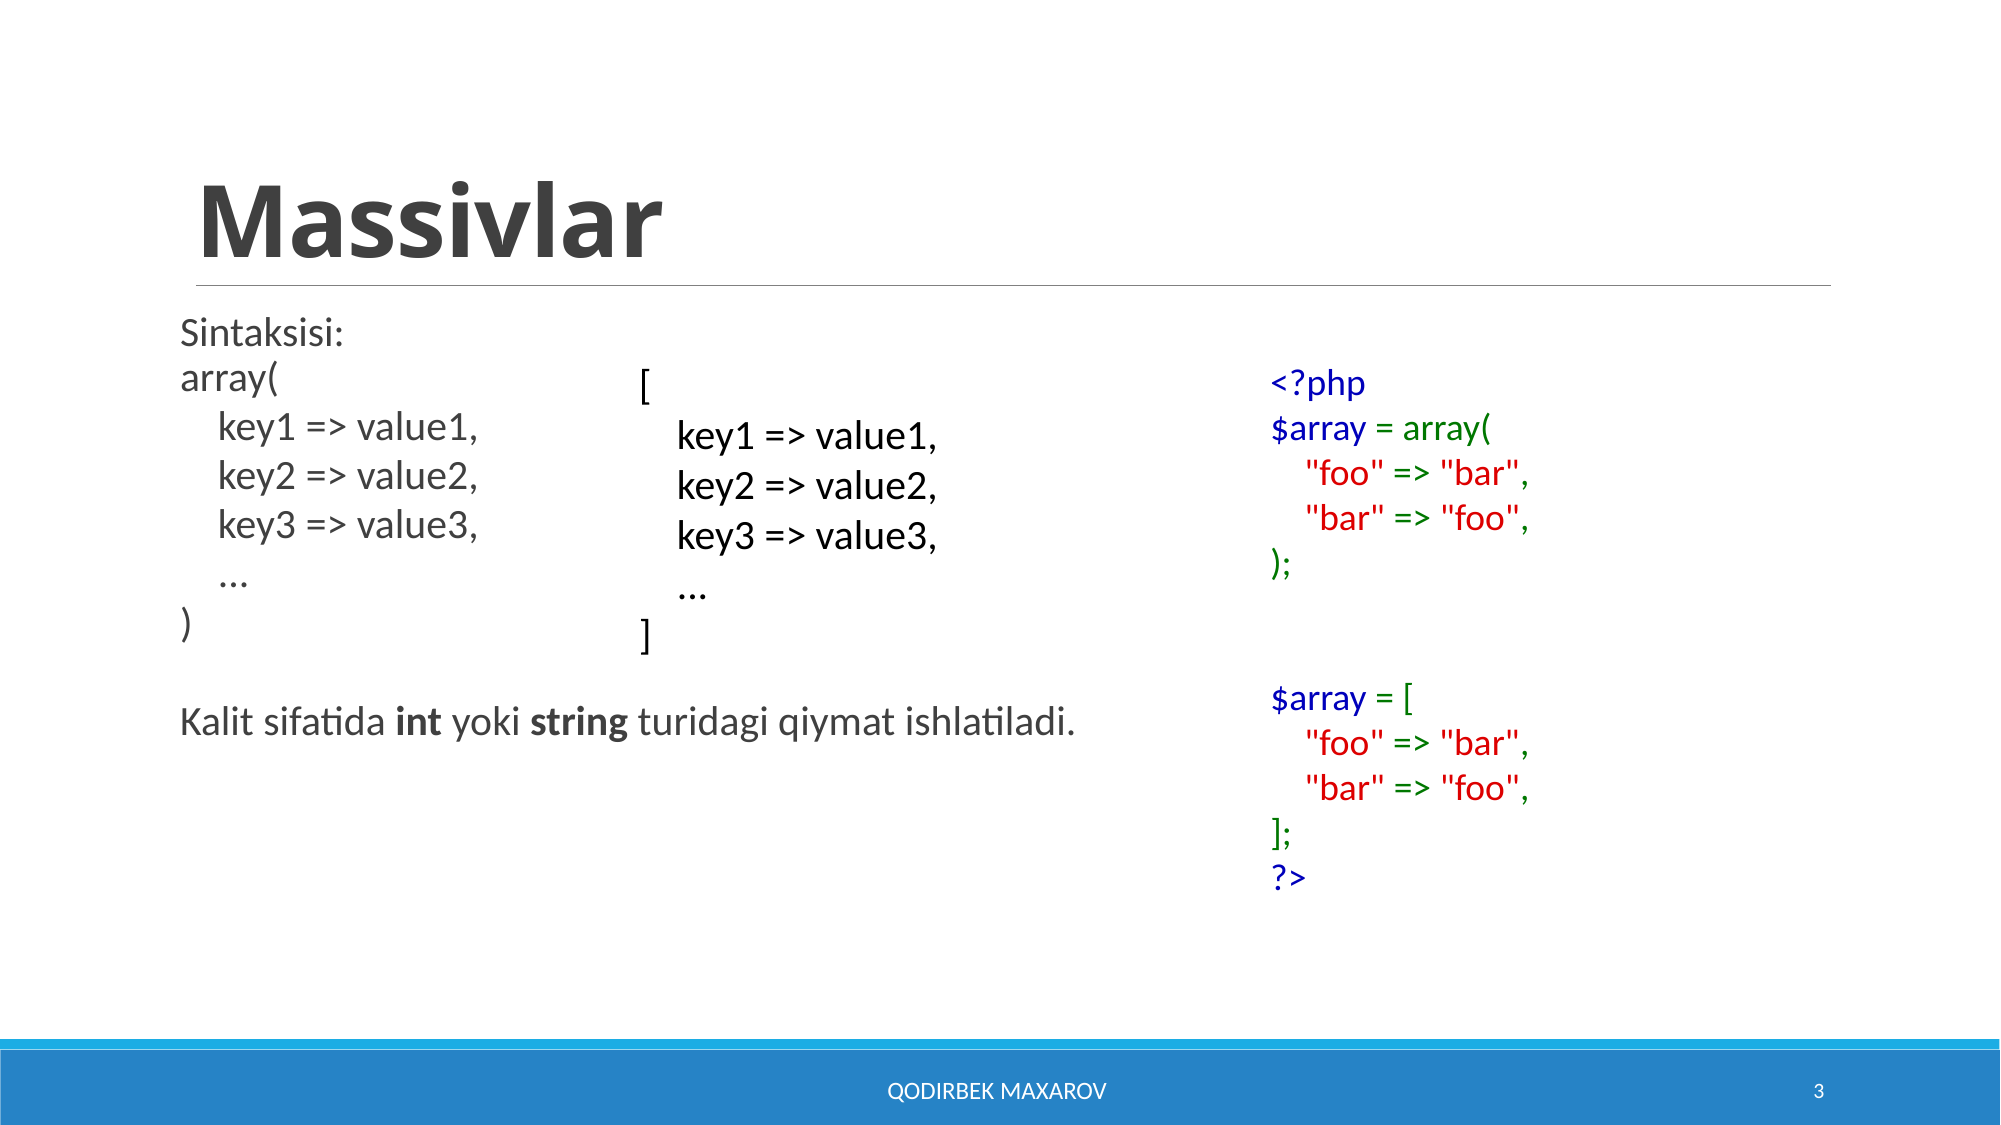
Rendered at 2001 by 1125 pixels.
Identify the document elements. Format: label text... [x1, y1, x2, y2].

text_box <?php $array = array( "foo" => "bar", "bar" => "foo", ); $array = [ "foo" => "bar", "bar" => "foo", ]; ?> [1255, 350, 1732, 905]
text_box [ key1 => value1, key2 => value2, key3 => value3, ... ] [624, 350, 1255, 665]
title Massivlar [180, 47, 1830, 285]
slide_number 3 [1624, 1059, 1840, 1120]
footer Qodirbek Maxarov [604, 1059, 1396, 1120]
list Sintaksisi: array( key1 => value1, key2 => value2, key3 => value3, ... ) Kalit sifatida int yoki string turidagi qiymat ishlatiladi. [180, 302, 1830, 963]
